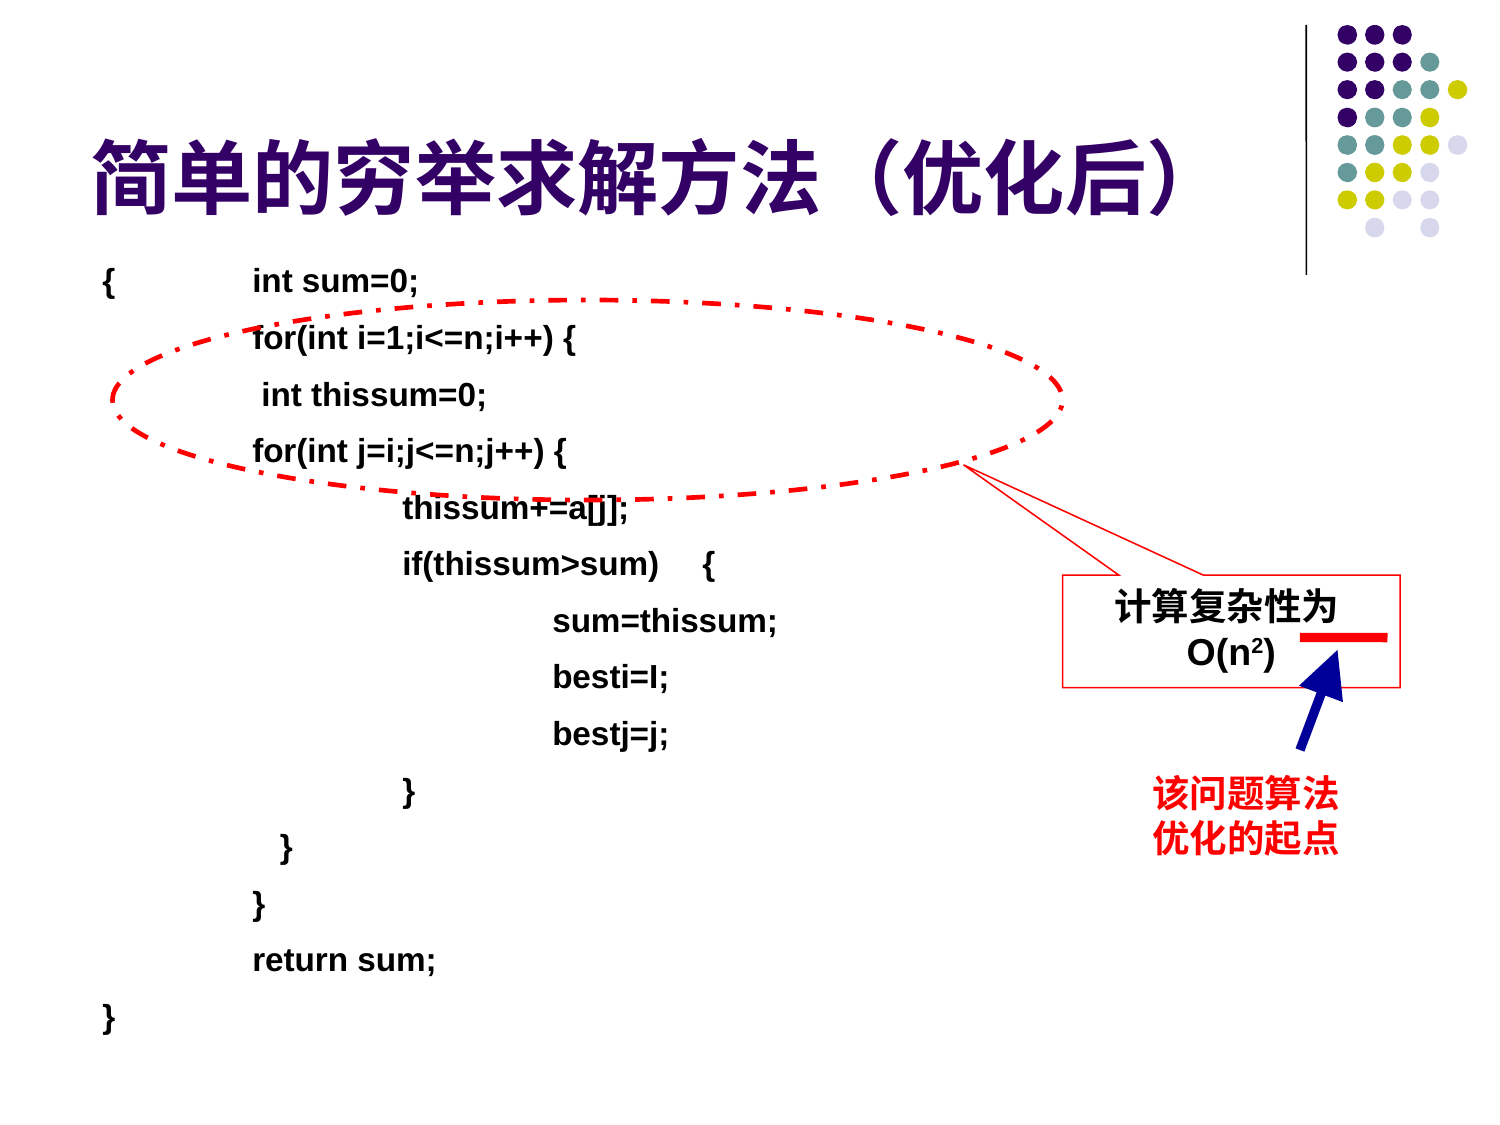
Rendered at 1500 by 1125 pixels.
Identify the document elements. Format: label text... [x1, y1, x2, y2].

title 简单的穷举求解方法（优化后） [75, 20, 1313, 233]
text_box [1137, 637, 1388, 868]
text_box [112, 299, 1063, 501]
text_box { int sum=0; for(int i=1;i<=n;i++) { int thissum=0; for(int j=i;j<=n;j++) { thissum+=a[j]; if(thissum>sum) { sum=thissum; besti=I; bestj=j; } } } return sum; } [87, 252, 1438, 1043]
text_box 计算复杂性为O(n2) [963, 464, 1401, 688]
